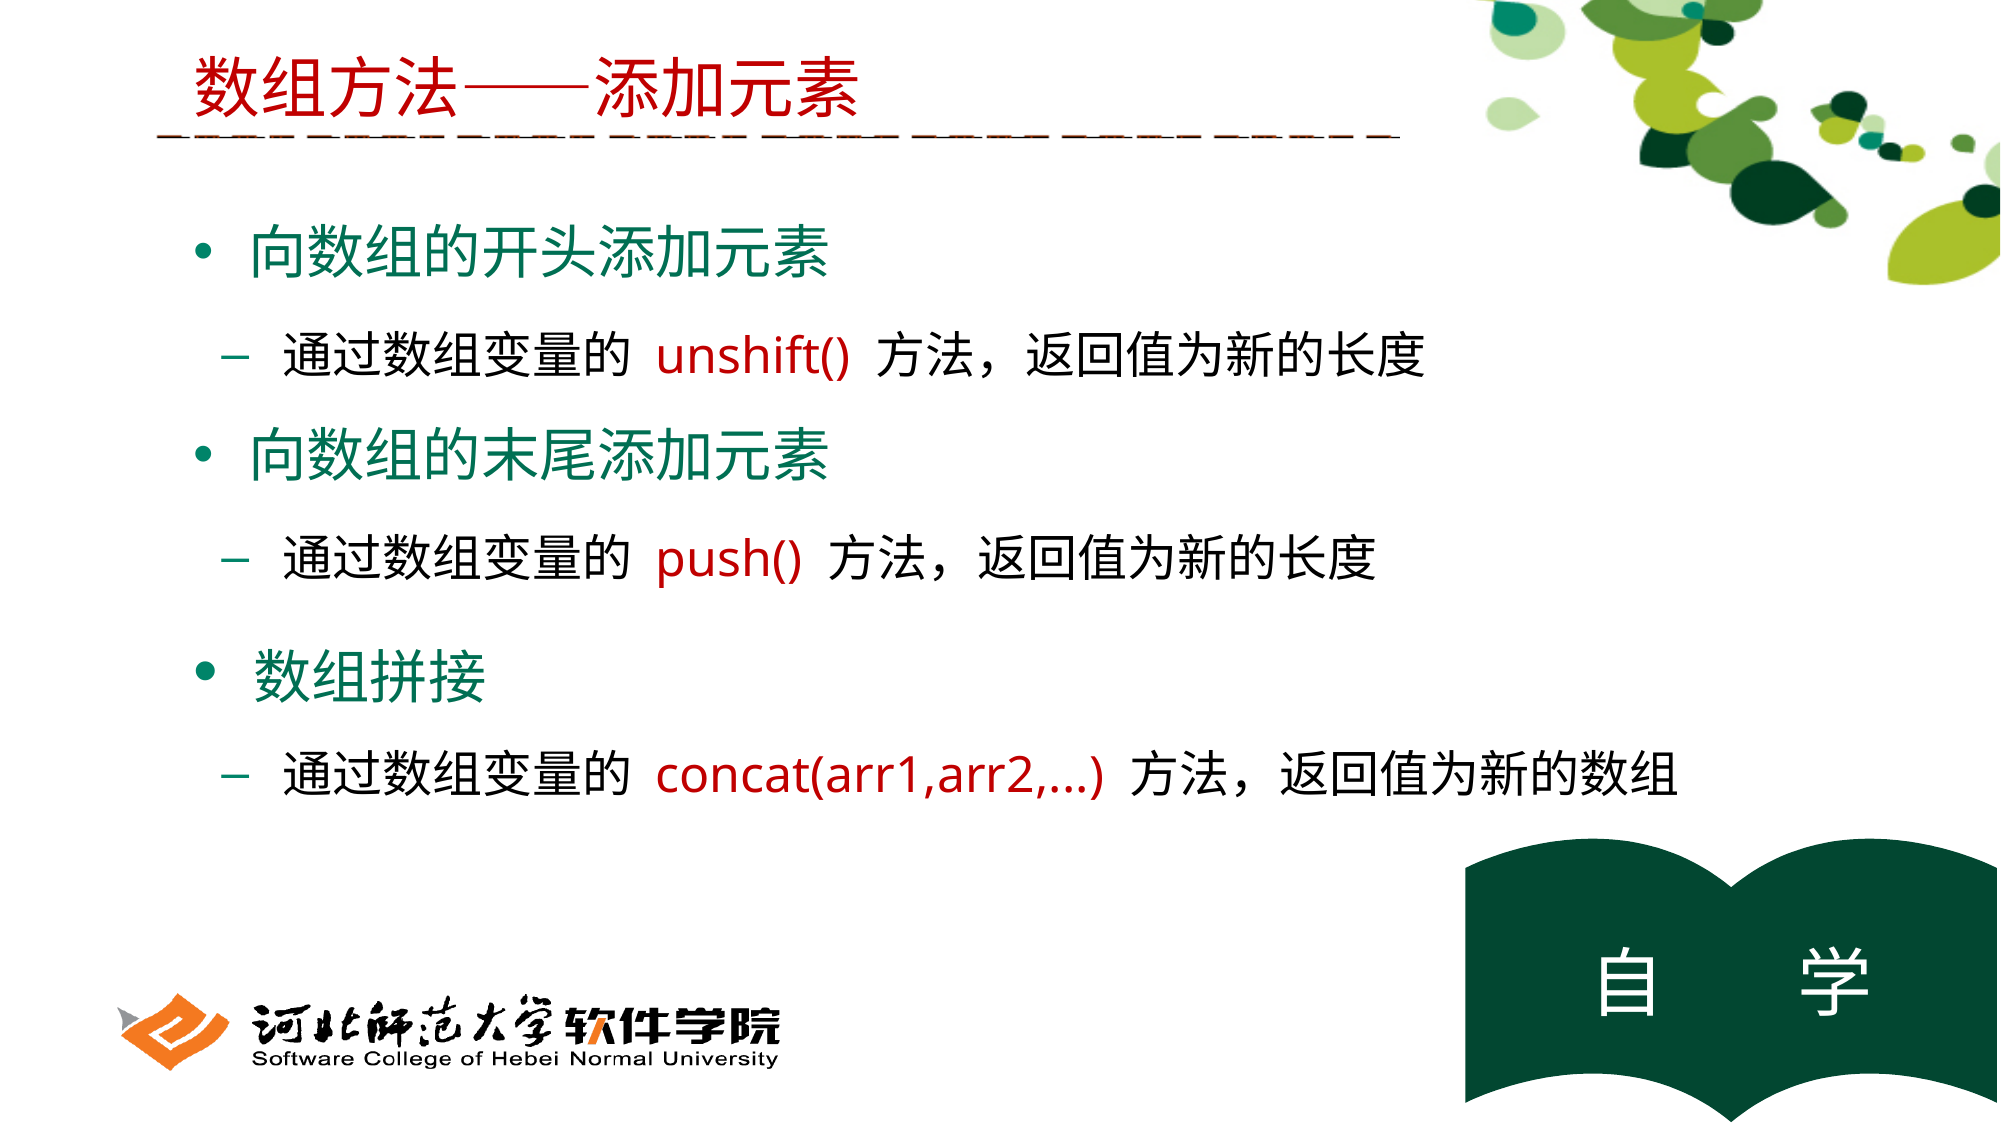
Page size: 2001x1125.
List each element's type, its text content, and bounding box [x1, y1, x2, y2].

text_box 自 学 [1465, 838, 1997, 1123]
list 向数组的开头添加元素 通过数组变量的 unshift() 方法，返回值为新的长度 向数组的末尾添加元素 通过数组变量的 push() 方法，返回值为新的长度 数组拼接 通过数组变量的 concat(arr1,arr2,...) 方法，返回值为新的数组 [178, 172, 1827, 935]
picture [0, 0, 2001, 1125]
list 数组方法——添加元素 [178, 38, 1523, 120]
